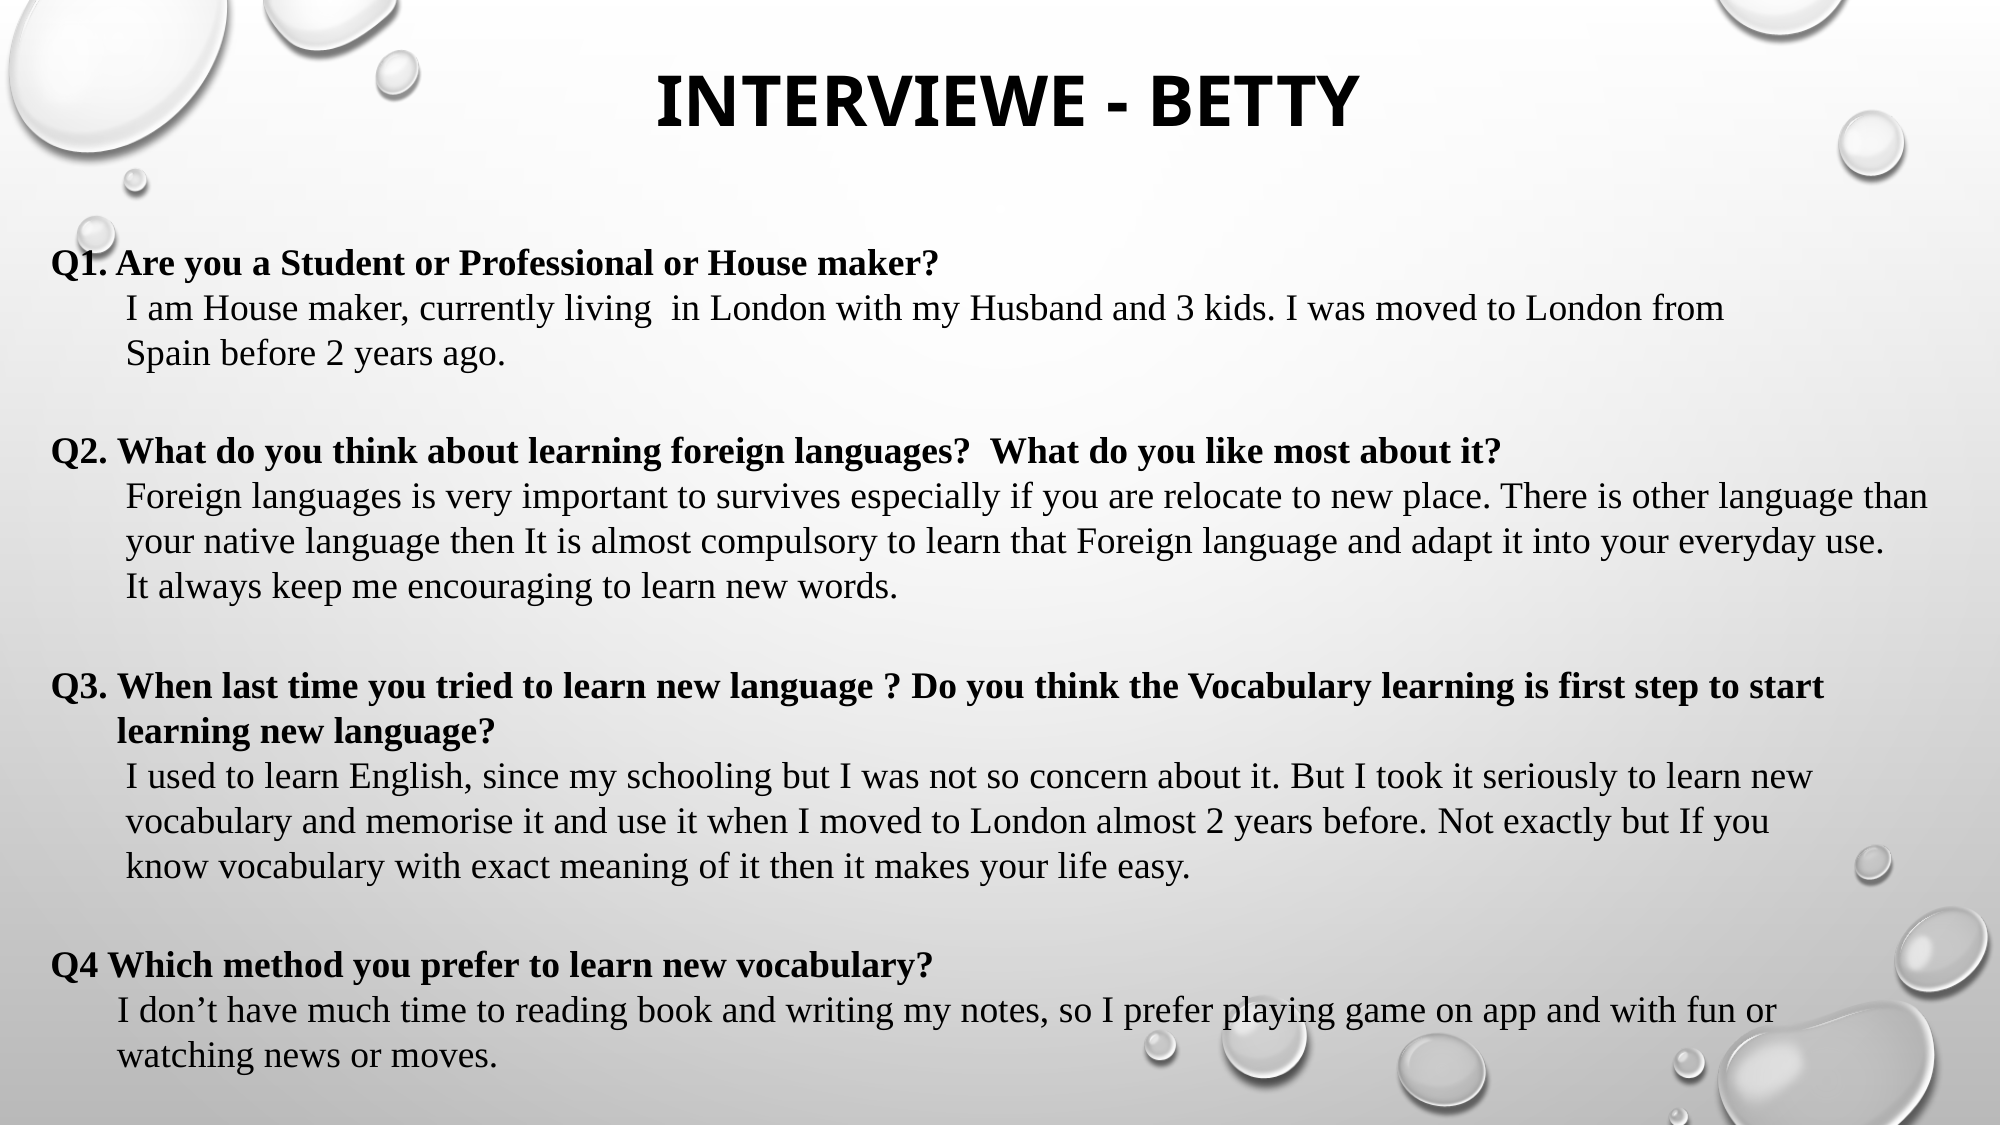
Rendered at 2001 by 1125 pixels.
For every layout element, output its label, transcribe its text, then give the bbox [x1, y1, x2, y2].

text_box Q3. When last time you tried to learn new language ? Do you think the Vocabulary learning is first step to start learning new language? I used to learn English, since my schooling but I was not so concern about it. But I took it seriously to learn new vocabulary and memorise it and use it when I moved to London almost 2 years before. Not exactly but If you know vocabulary with exact meaning of it then it makes your life easy. [35, 653, 1879, 894]
text_box Q2. What do you think about learning foreign languages? What do you like most about it? Foreign languages is very important to survives especially if you are relocate to new place. There is other language than your native language then It is almost compulsory to learn that Foreign language and adapt it into your everyday use. It always keep me encouraging to learn new words. [35, 419, 1965, 614]
picture [0, 0, 2000, 1125]
text_box Q4 Which method you prefer to learn new vocabulary? I don’t have much time to reading book and writing my notes, so I prefer playing game on app and with fun or watching news or moves. [35, 932, 1839, 1083]
text_box INTERVIEWE - Betty [149, 58, 1850, 150]
text_box Q1. Are you a Student or Professional or House maker? I am House maker, currently living in London with my Husband and 3 kids. I was moved to London from Spain before 2 years ago. [35, 230, 1758, 381]
